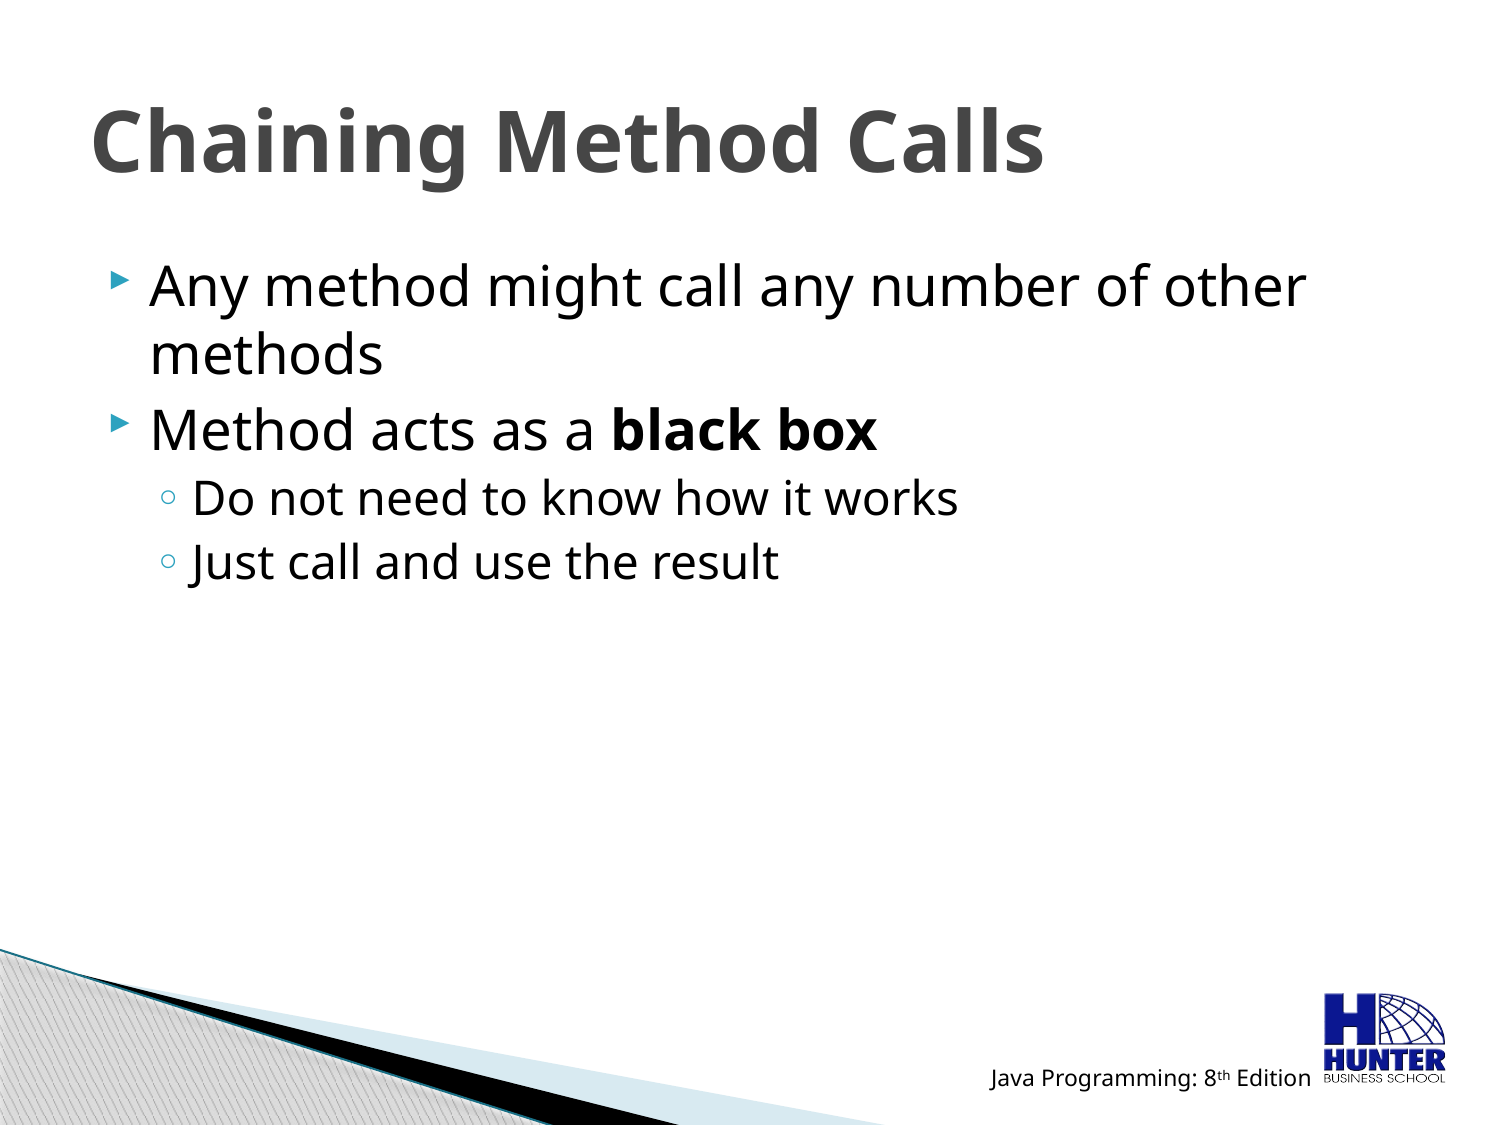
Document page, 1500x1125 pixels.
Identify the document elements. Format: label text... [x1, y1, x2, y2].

list Any method might call any number of other methods Method acts as a black box Do not need to know how it works Just call and use the result [75, 243, 1425, 986]
picture [1324, 993, 1446, 1084]
title Chaining Method Calls [75, 45, 1425, 233]
